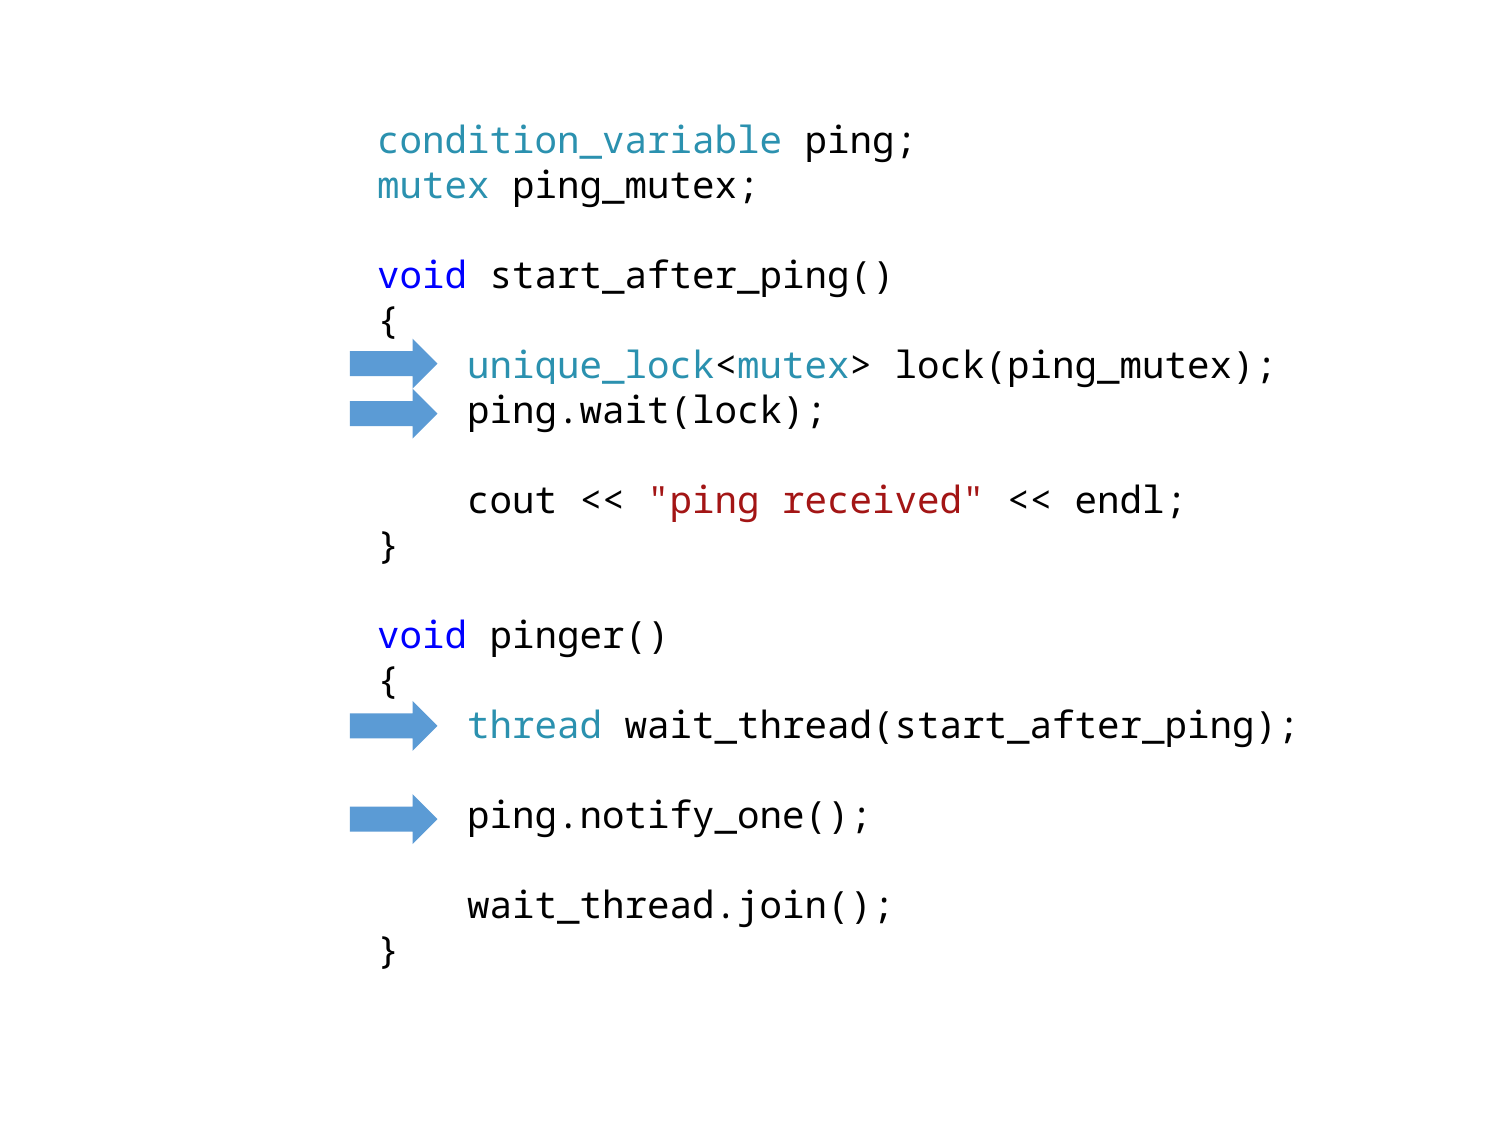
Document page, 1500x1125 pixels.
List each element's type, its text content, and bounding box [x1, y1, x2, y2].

text_box [348, 386, 439, 442]
text_box [348, 791, 439, 847]
text_box [348, 698, 439, 754]
text_box condition_variable ping; mutex ping_mutex; void start_after_ping() { unique_lock<mutex> lock(ping_mutex); ping.wait(lock); cout << "ping received" << endl; } void pinger() { thread wait_thread(start_after_ping); ping.notify_one(); wait_thread.join(); } [362, 108, 1425, 979]
text_box [348, 336, 439, 388]
